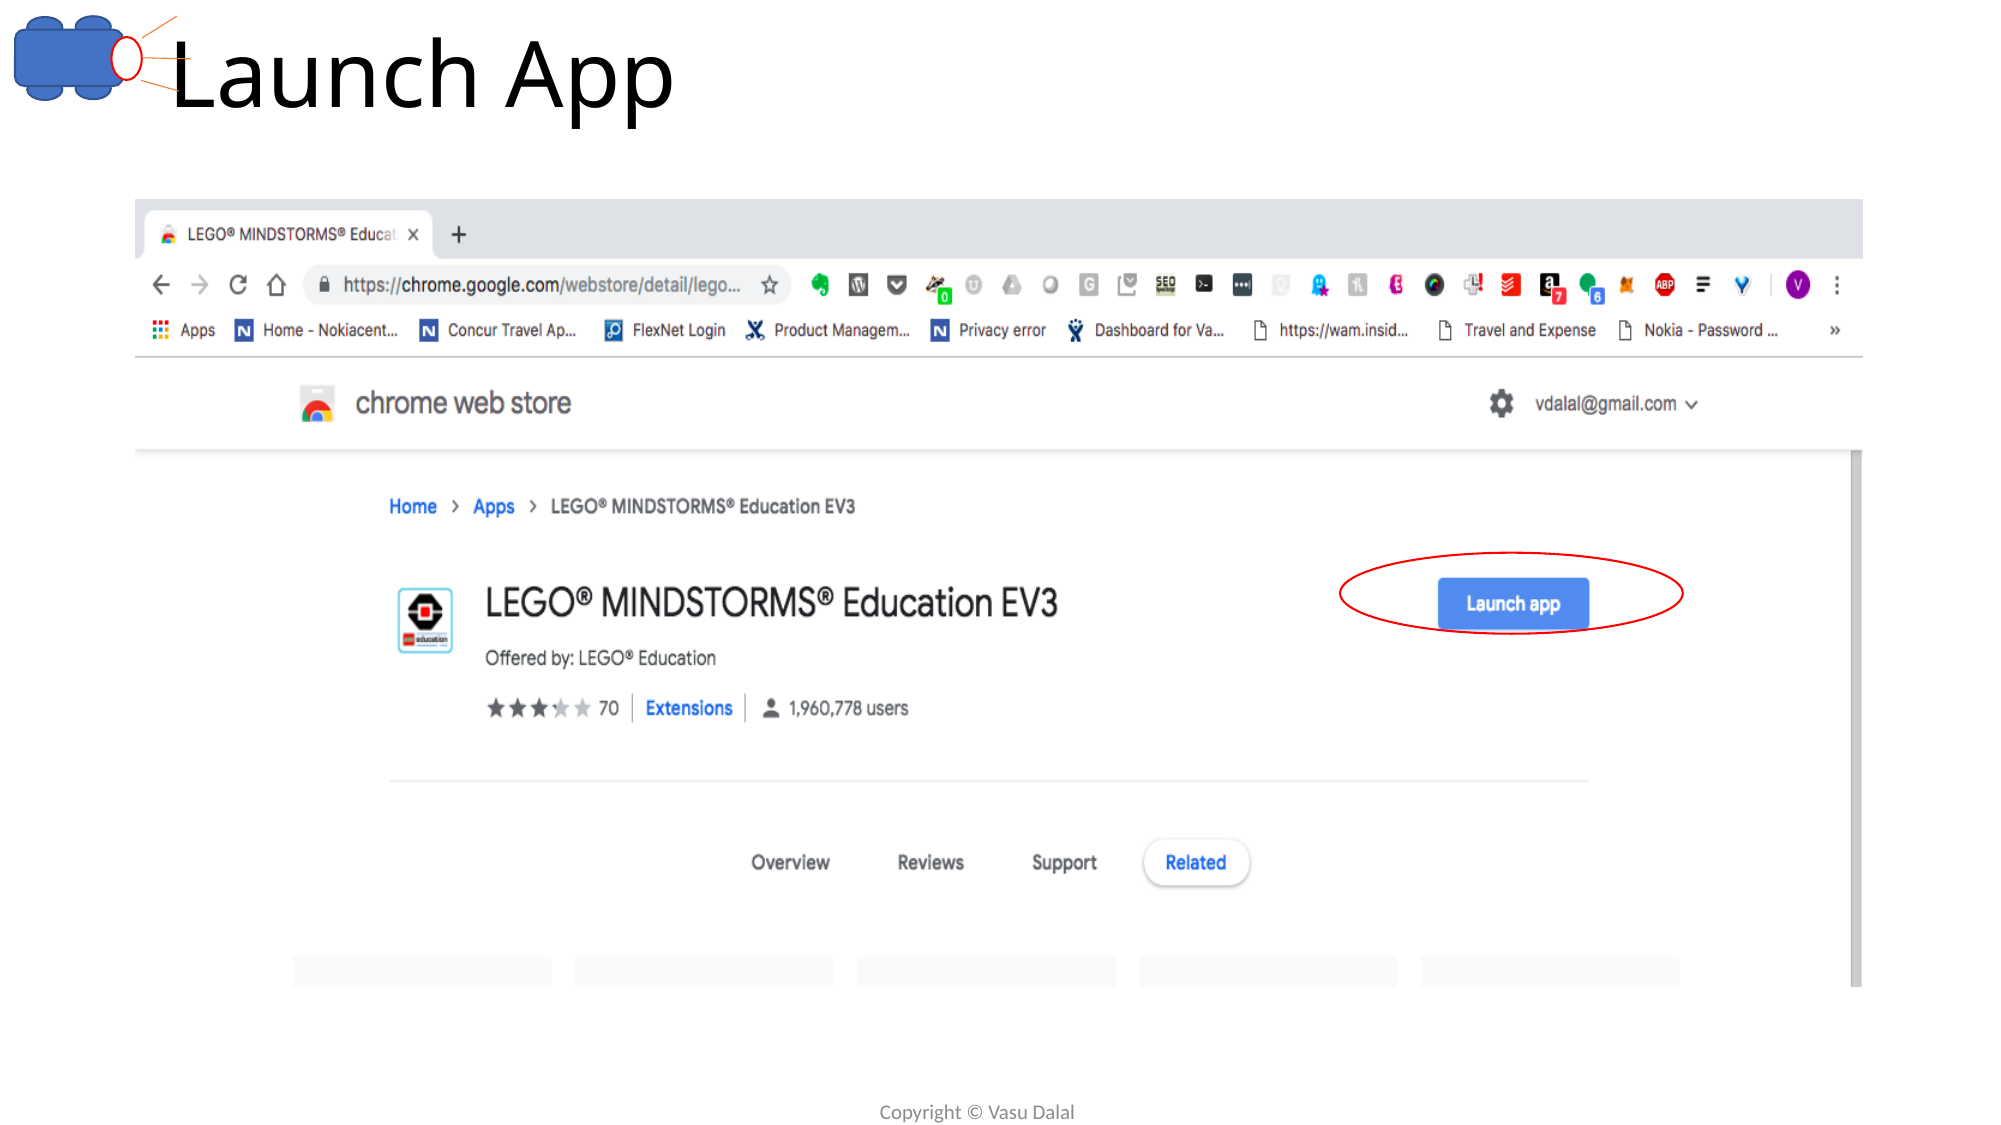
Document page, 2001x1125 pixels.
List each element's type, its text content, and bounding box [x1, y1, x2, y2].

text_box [15, 16, 191, 100]
footer Copyright © Vasu Dalal [676, 1096, 1279, 1125]
title Launch App [153, 0, 1879, 187]
picture [135, 199, 1863, 987]
